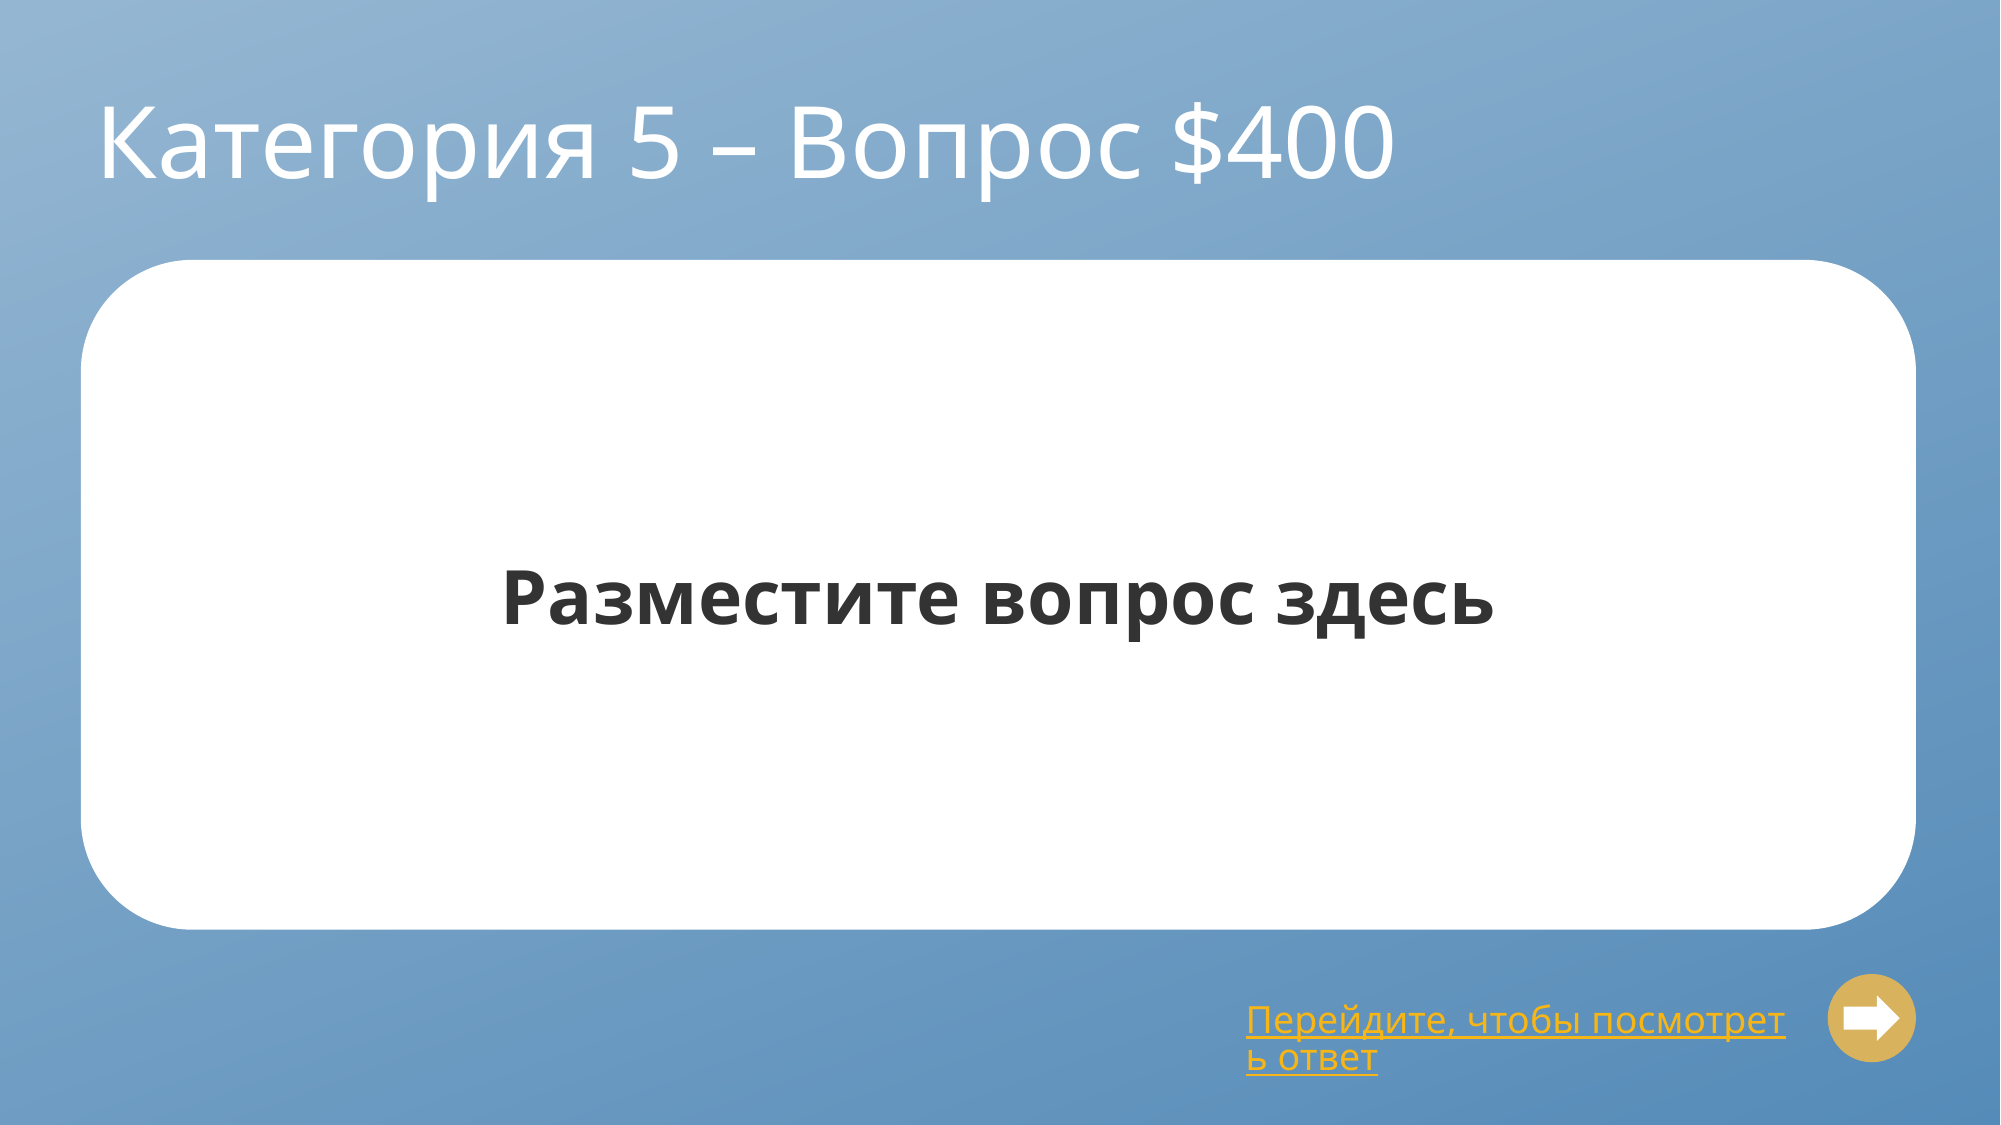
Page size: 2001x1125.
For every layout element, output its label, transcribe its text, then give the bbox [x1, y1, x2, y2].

title Категория 5 – Вопрос $400 [80, 37, 1806, 255]
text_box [1827, 973, 1916, 1063]
text_box Перейдите, чтобы посмотреть ответ [1230, 988, 1811, 1055]
text_box Разместите вопрос здесь [79, 258, 1917, 931]
